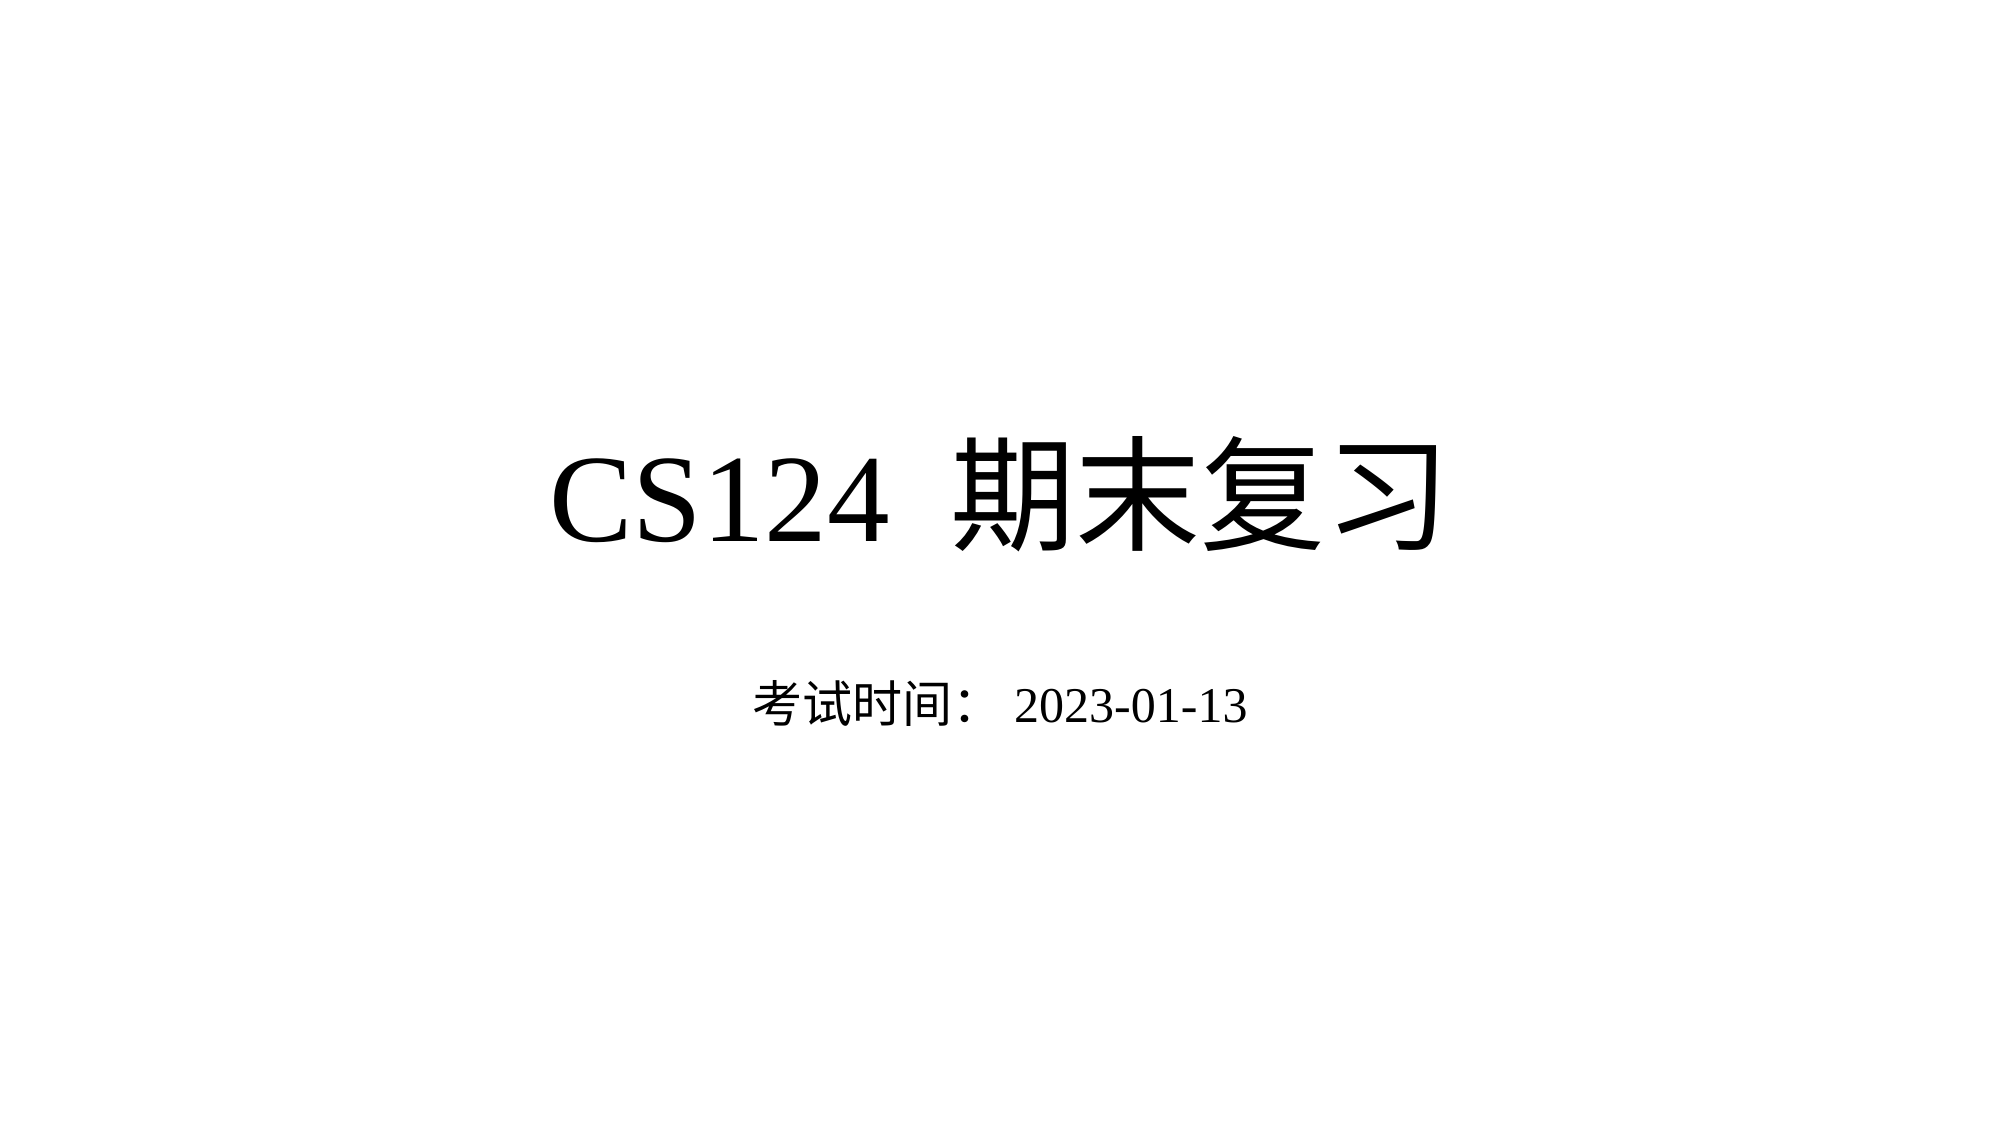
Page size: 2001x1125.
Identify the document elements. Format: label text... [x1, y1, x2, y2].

title CS124 期末复习 [249, 184, 1750, 576]
subtitle 考试时间：2023-01-13 [249, 590, 1750, 863]
